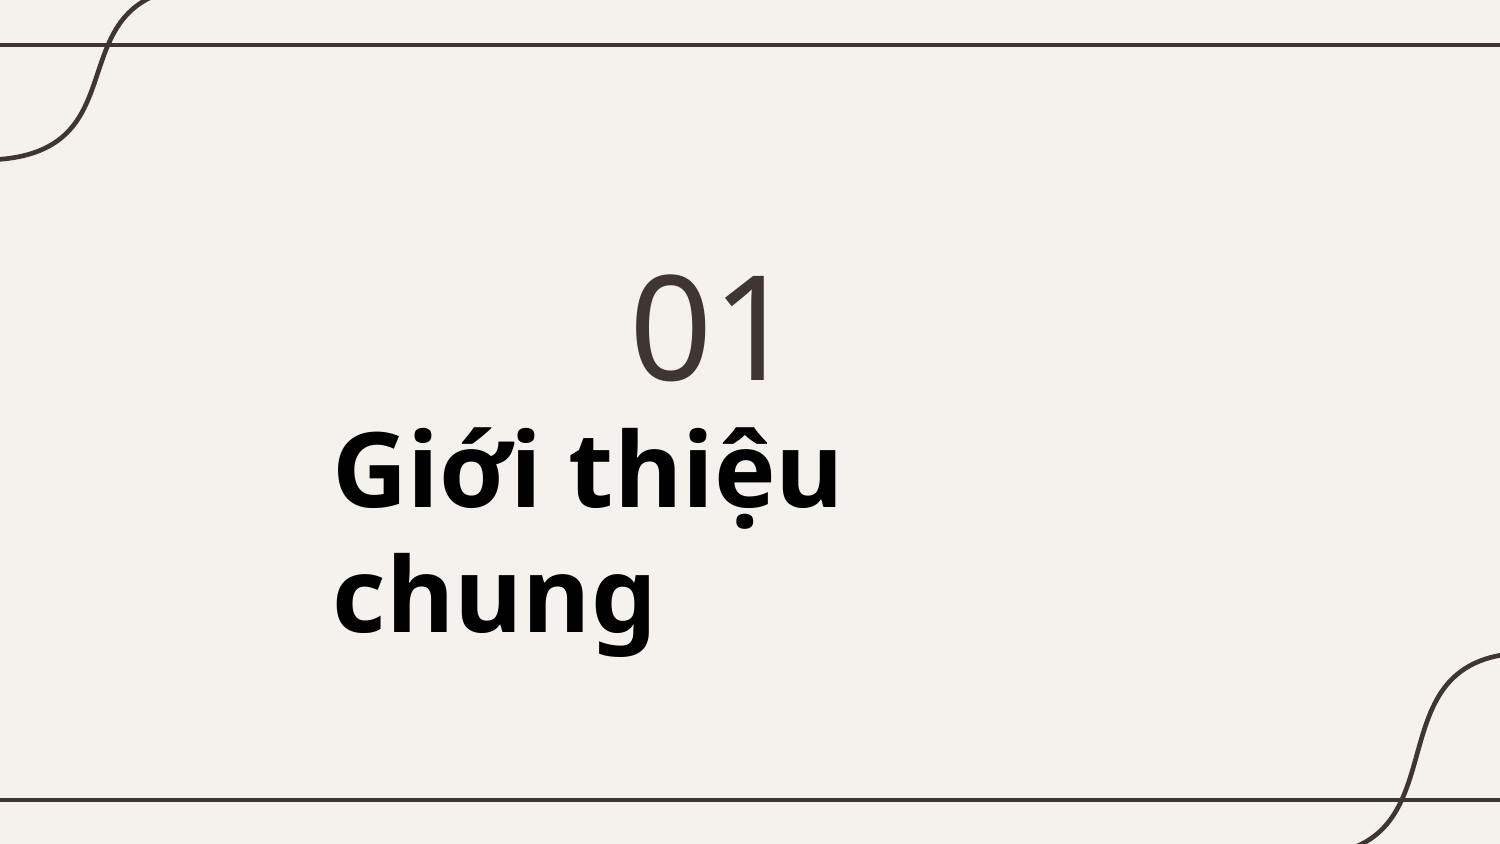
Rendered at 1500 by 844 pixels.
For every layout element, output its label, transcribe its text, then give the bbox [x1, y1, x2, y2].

title Giới thiệu chung [317, 388, 1125, 523]
title 01 [614, 219, 886, 381]
